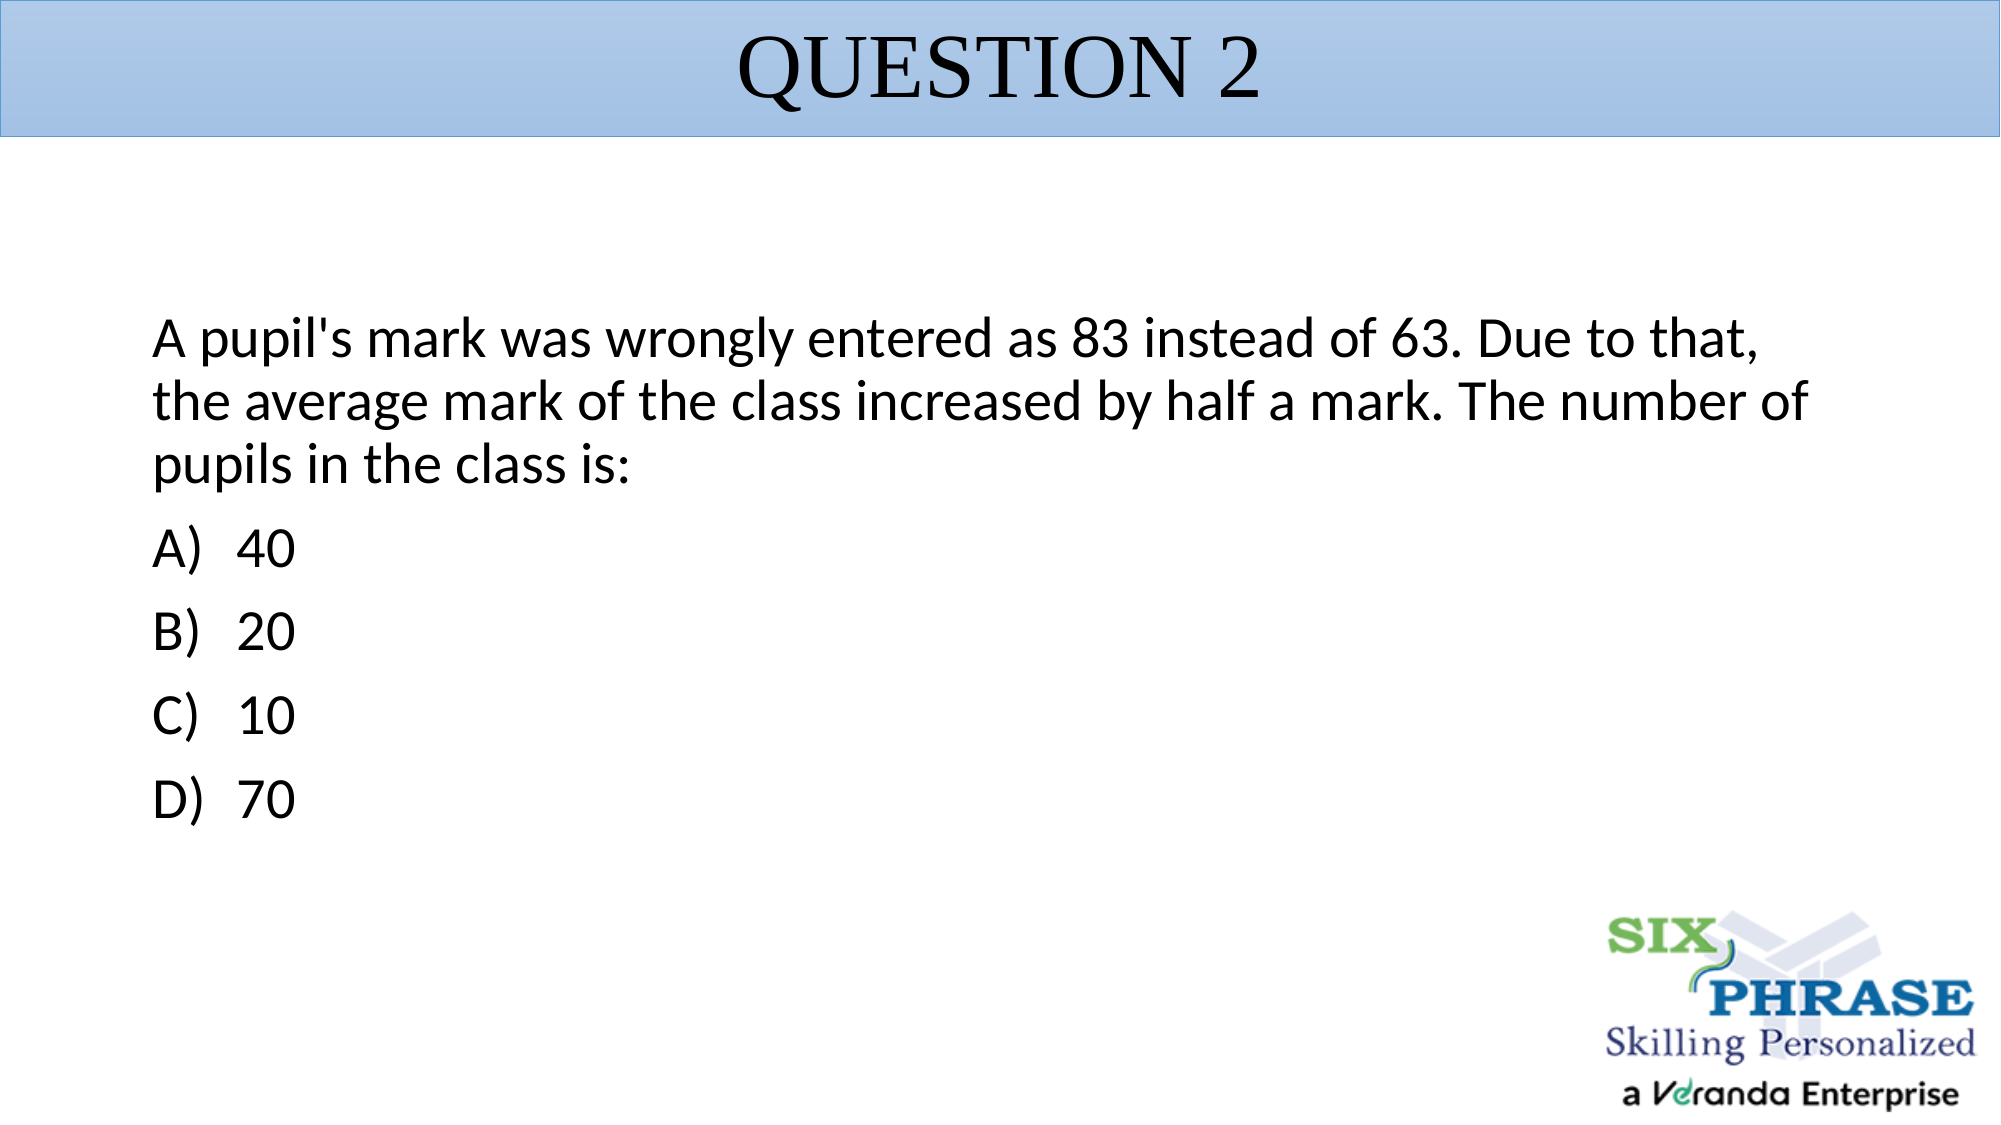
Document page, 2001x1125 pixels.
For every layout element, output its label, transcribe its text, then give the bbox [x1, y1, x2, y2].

picture [1585, 894, 2000, 1125]
list A pupil's mark was wrongly entered as 83 instead of 63. Due to that, the average mark of the class increased by half a mark. The number of pupils in the class is: 40 20 10 70 [137, 299, 1863, 1014]
title QUESTION 2 [0, 0, 2000, 137]
